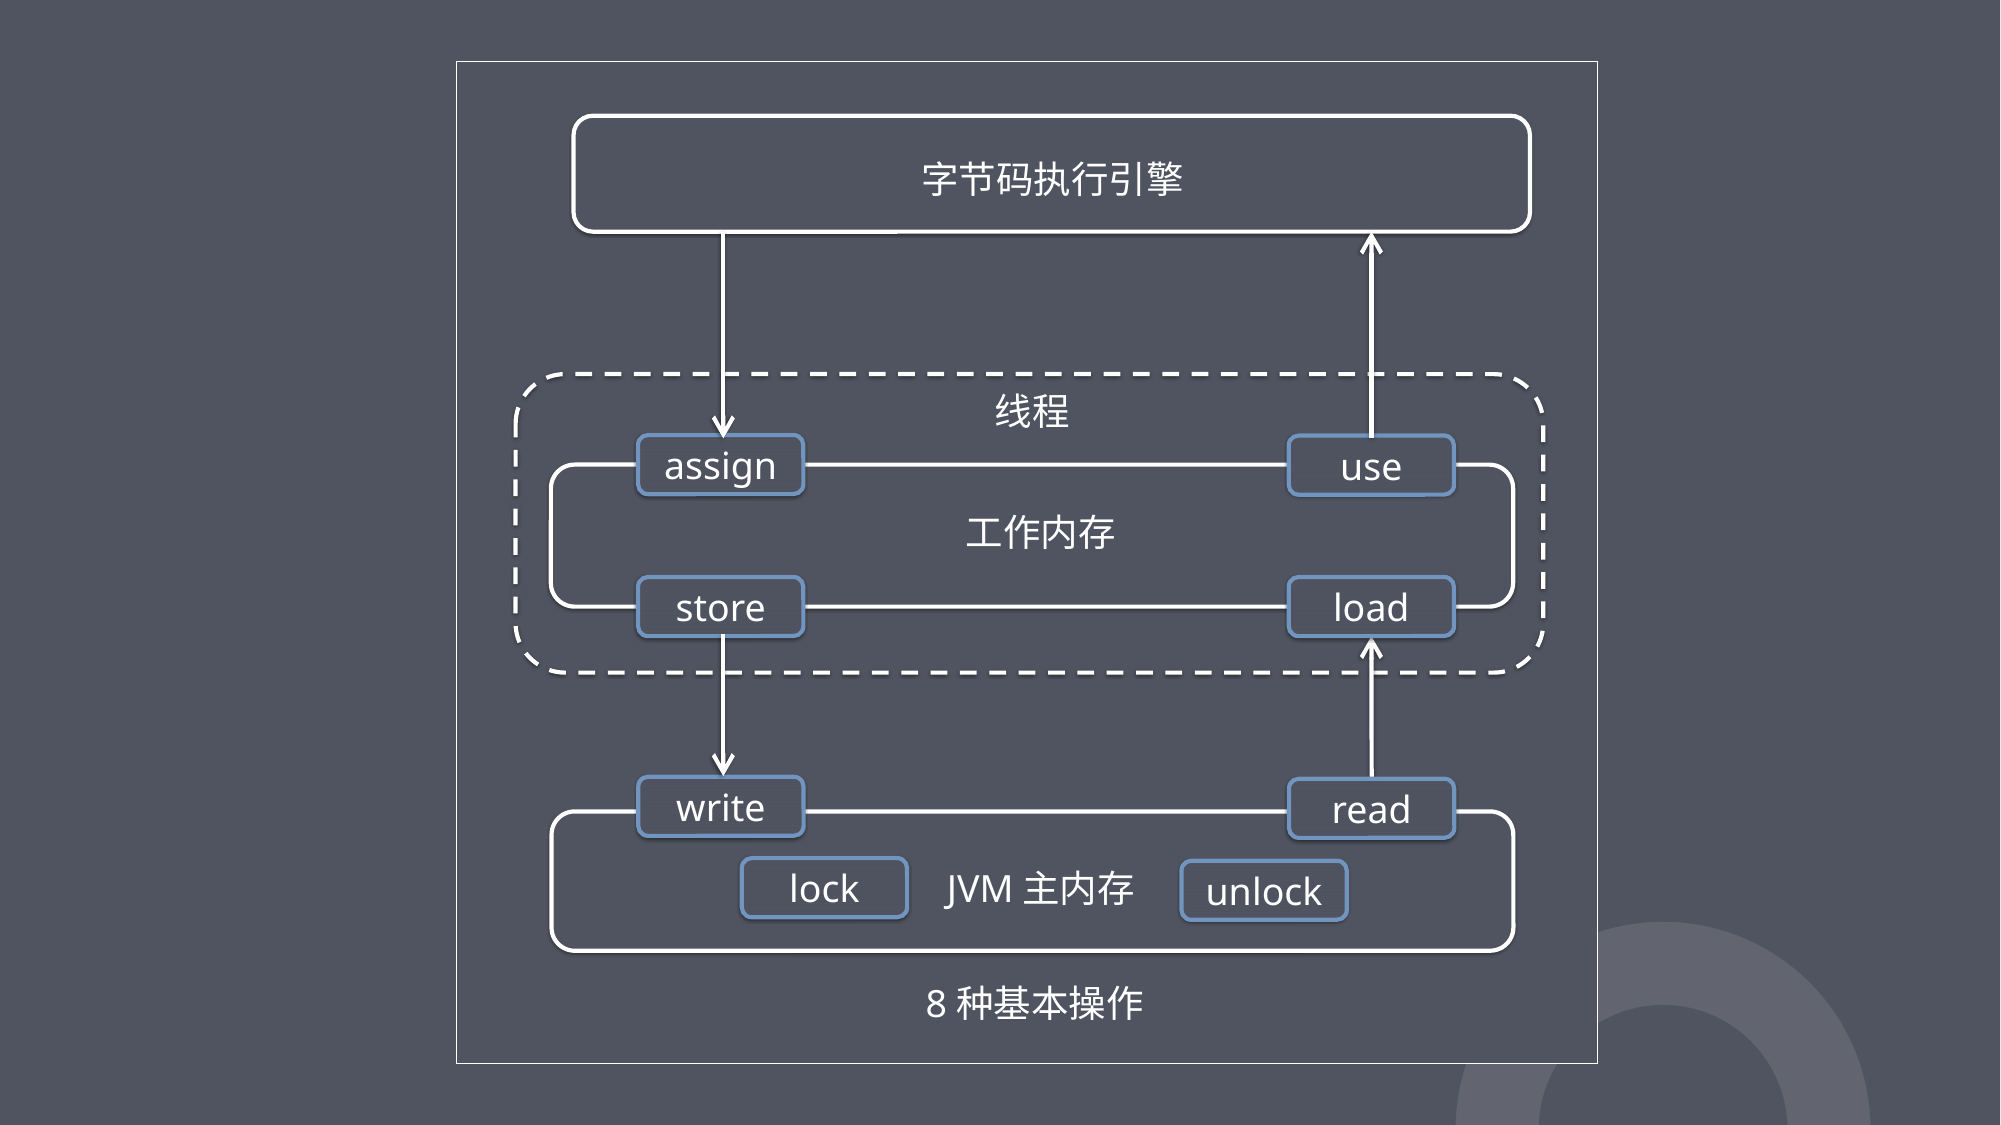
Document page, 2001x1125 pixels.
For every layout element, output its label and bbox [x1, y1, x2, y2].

text_box [551, 776, 1514, 1040]
text_box [573, 115, 1530, 232]
picture [0, 0, 2001, 1125]
